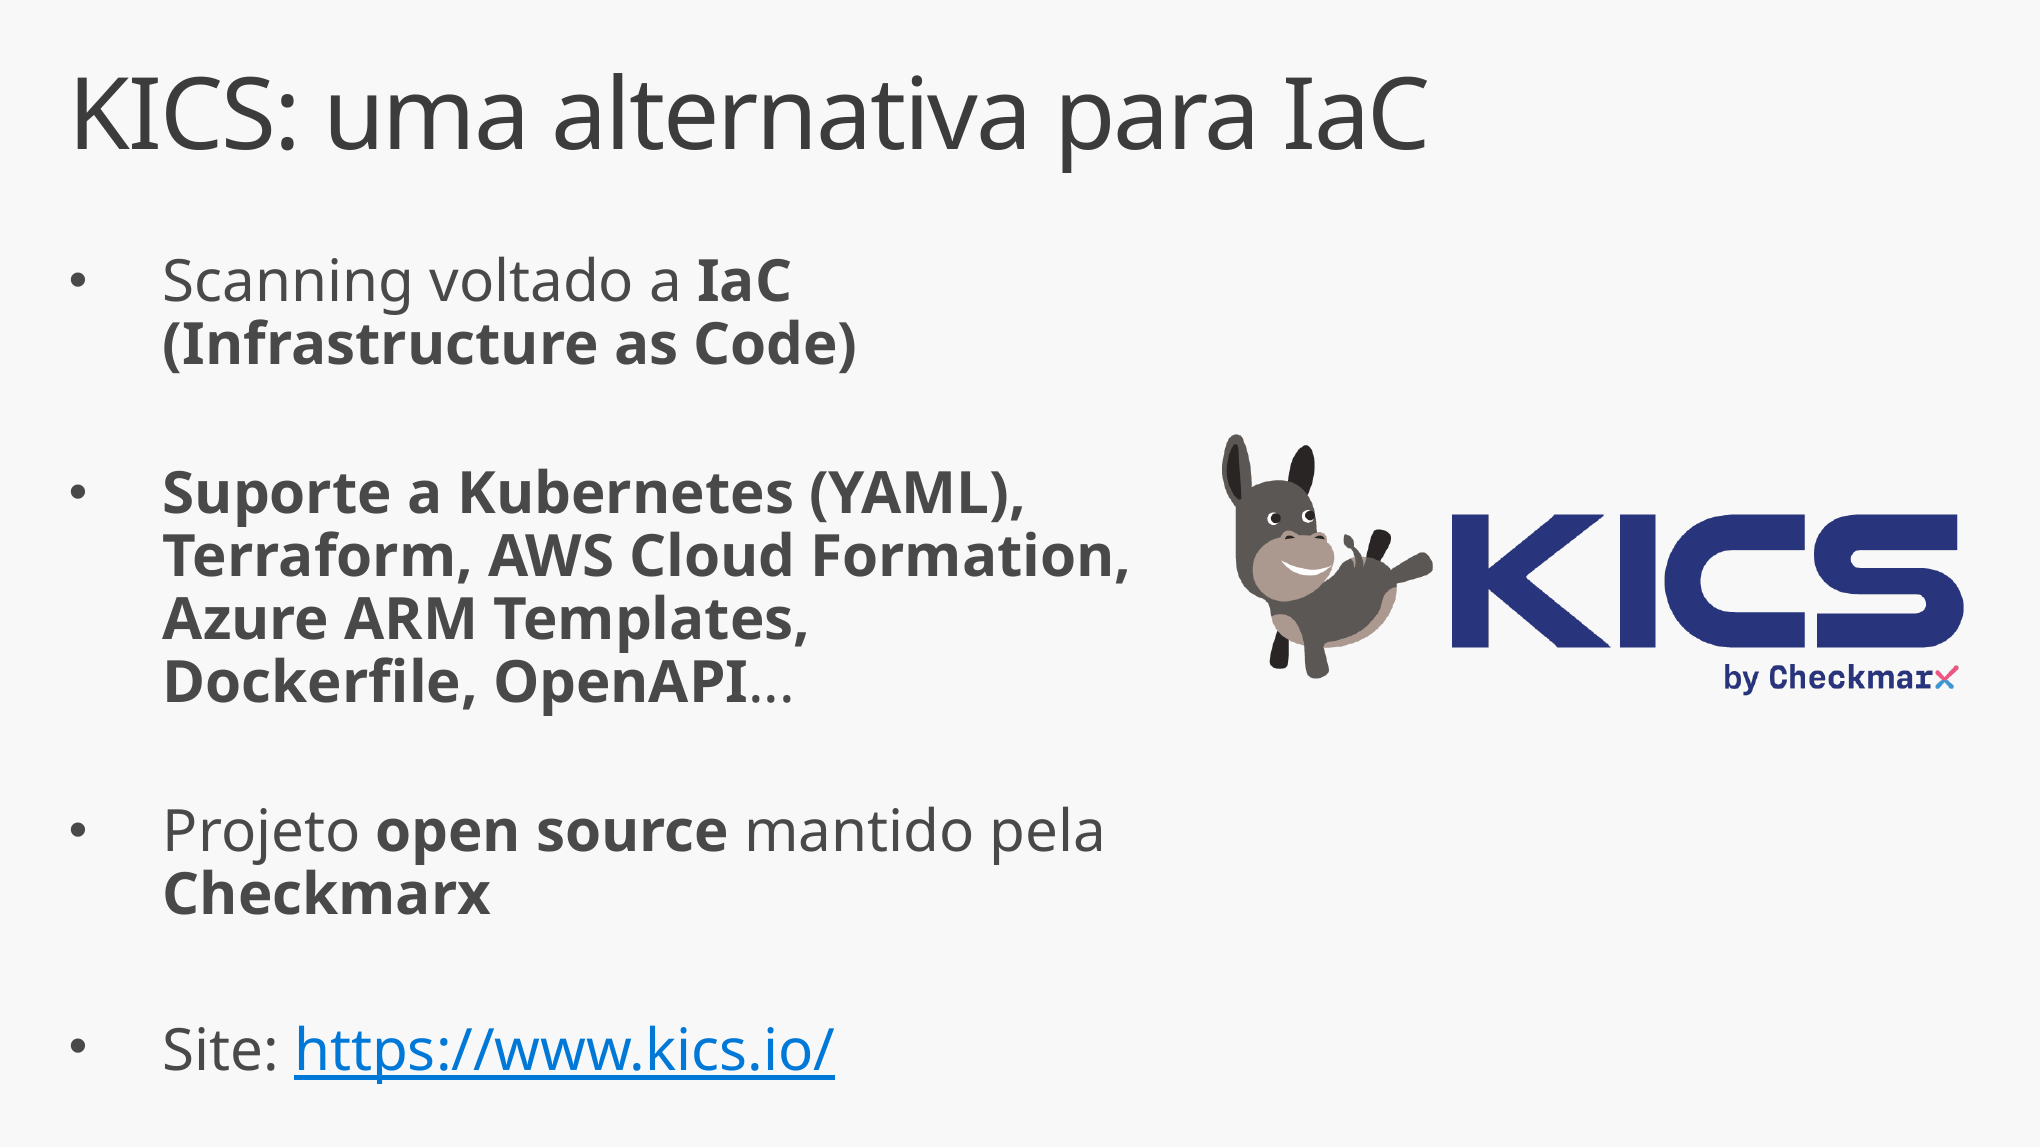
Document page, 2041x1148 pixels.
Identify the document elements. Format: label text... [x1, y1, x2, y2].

title KICS: uma alternativa para IaC [45, 48, 1996, 199]
list Scanning voltado a IaC (Infrastructure as Code) Suporte a Kubernetes (YAML), Terraform, AWS Cloud Formation, Azure ARM Templates, Dockerfile, OpenAPI... Projeto open source mantido pela Checkmarx Site: https://www.kics.io/ [45, 236, 1158, 1115]
picture [1082, 381, 2041, 779]
